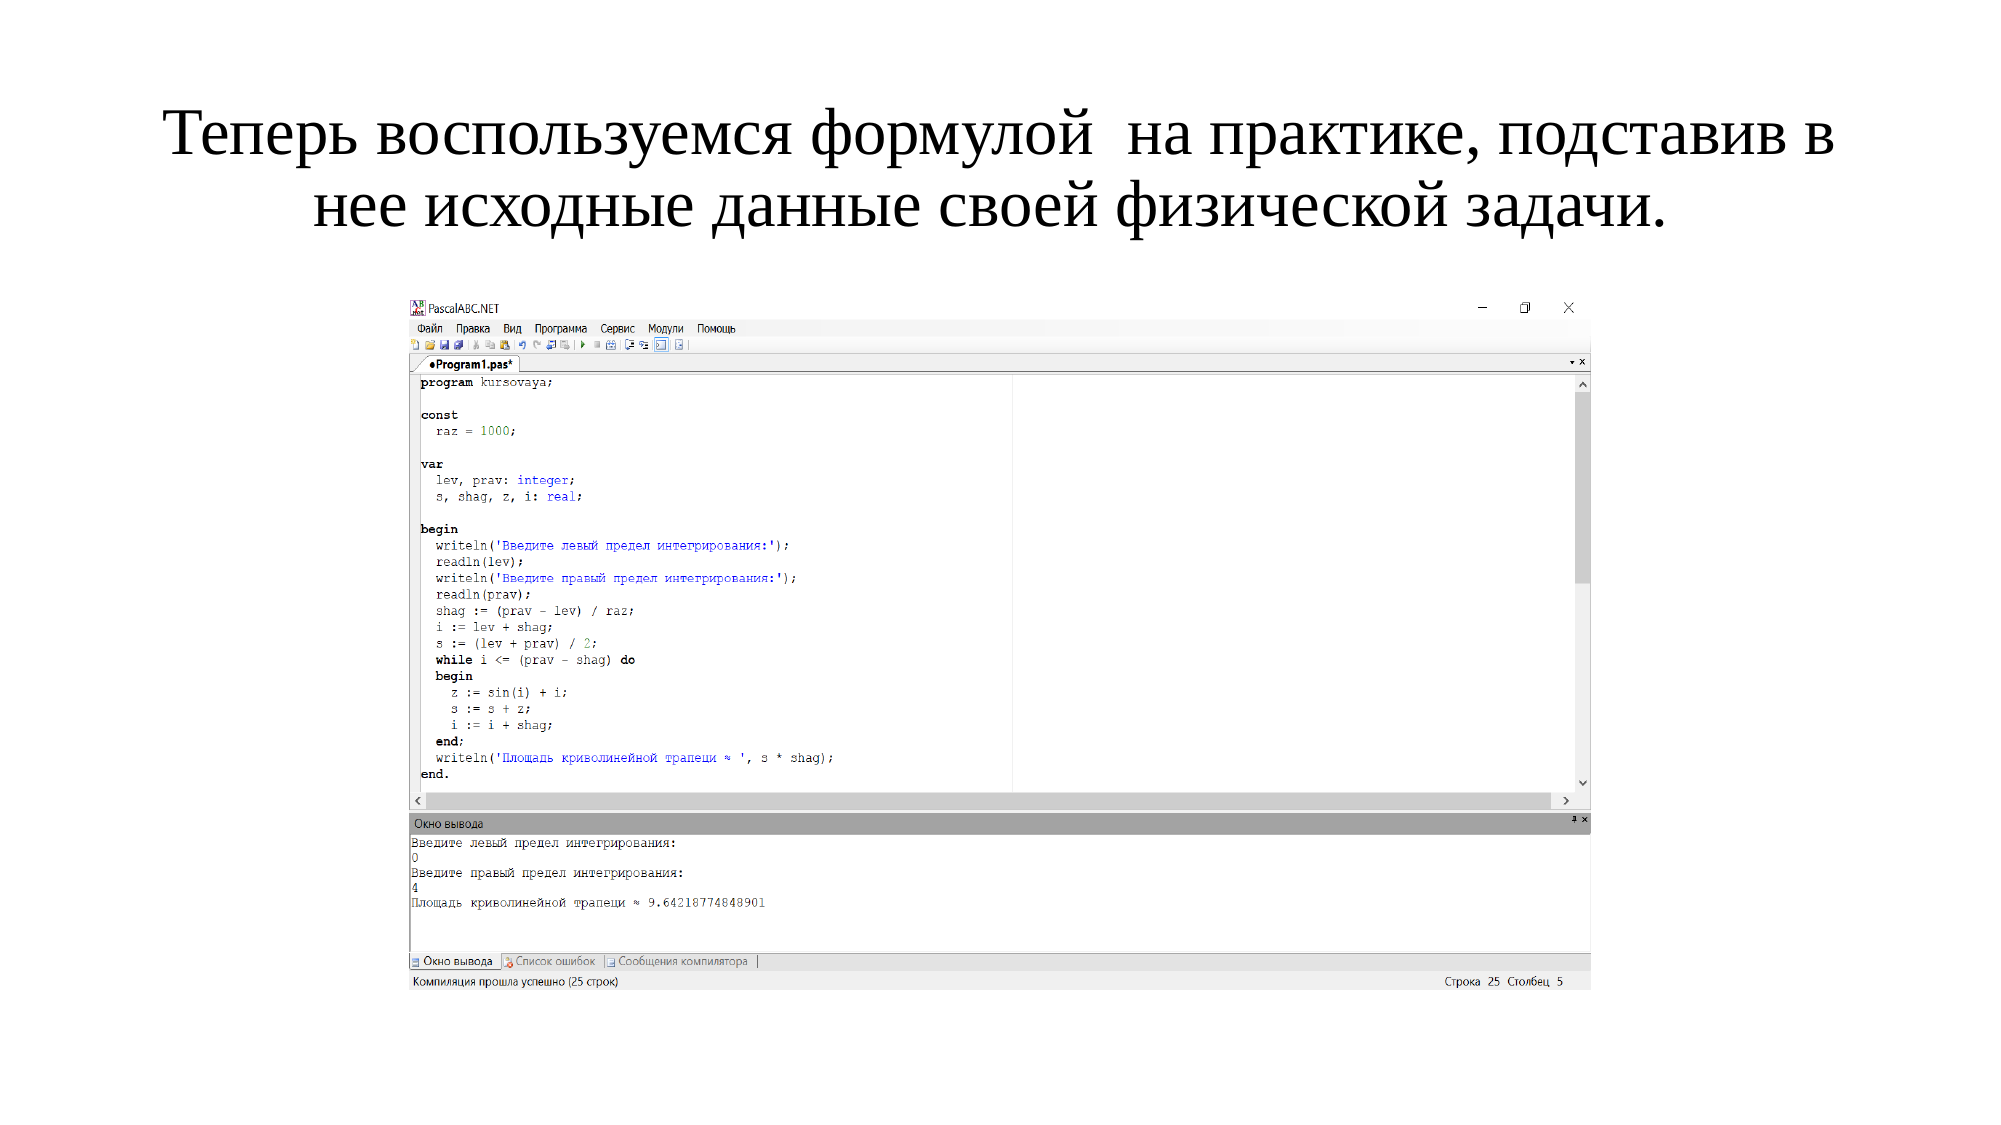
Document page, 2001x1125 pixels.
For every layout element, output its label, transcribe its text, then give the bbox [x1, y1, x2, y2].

picture [409, 296, 1591, 990]
title Теперь воспользуемся формулой на практике, подставив в нее исходные данные своей физической задачи. [137, 59, 1863, 278]
